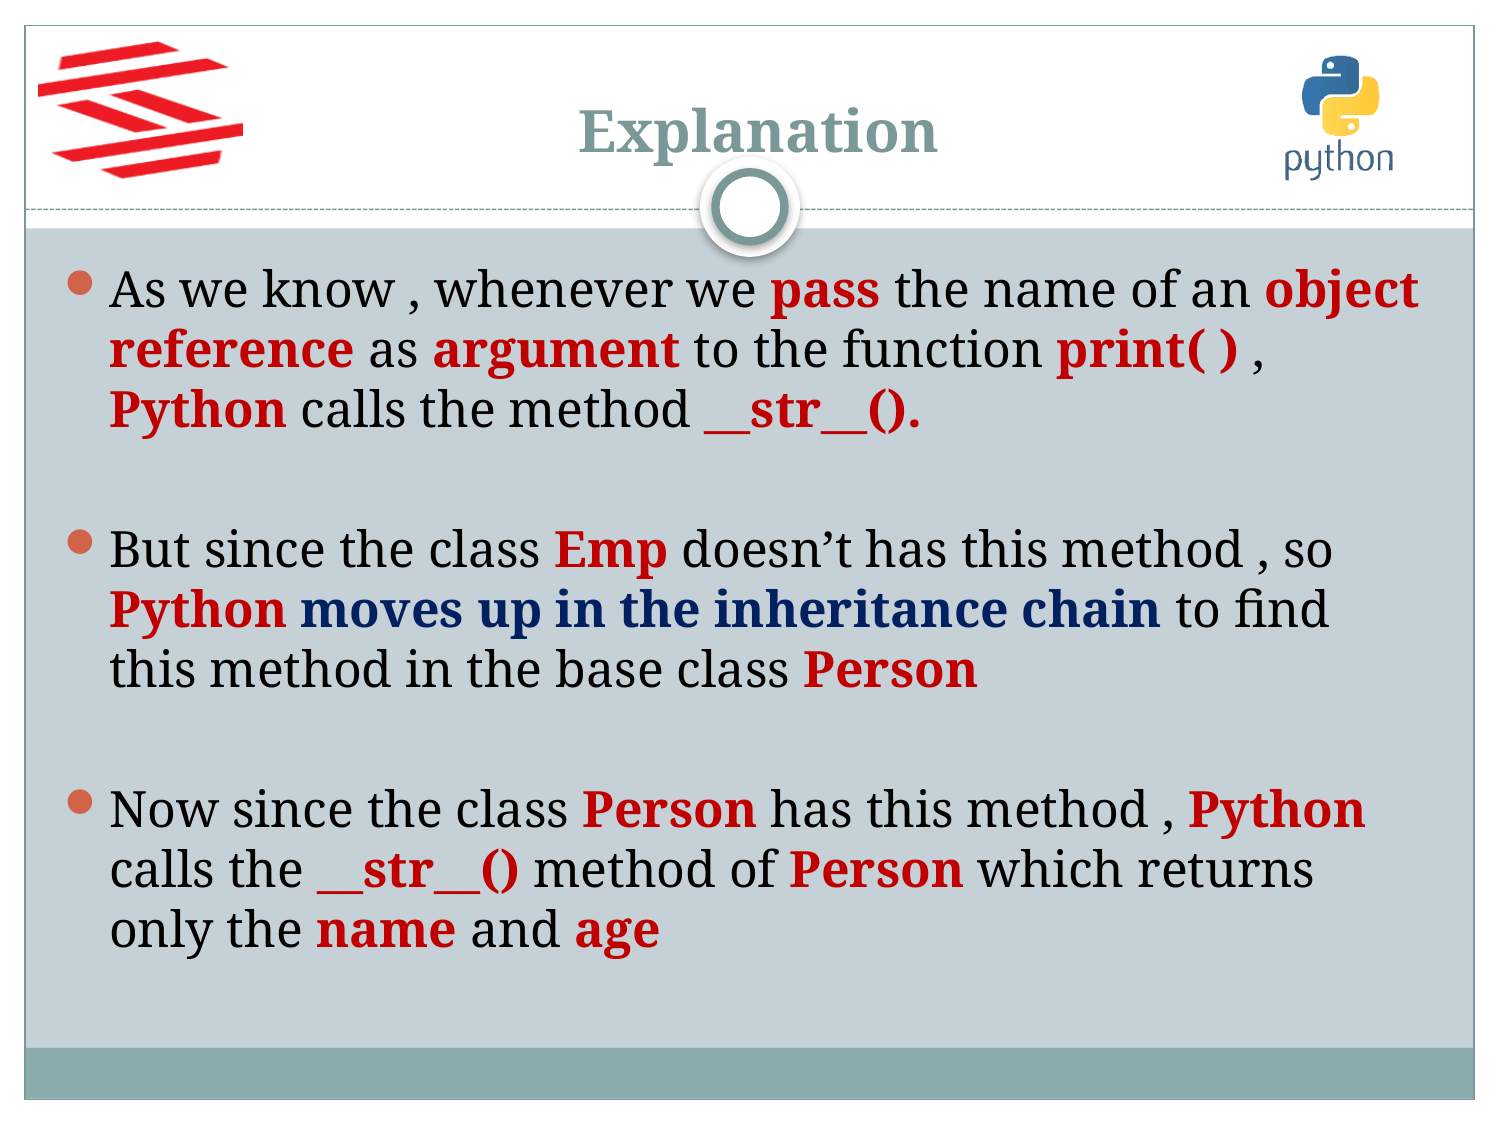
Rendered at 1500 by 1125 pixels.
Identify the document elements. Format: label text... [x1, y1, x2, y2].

title Explanation [248, 46, 1459, 172]
list As we know , whenever we pass the name of an object reference as argument to the function print( ) , Python calls the method __str__(). But since the class Emp doesn’t has this method , so Python moves up in the inheritance chain to find this method in the base class Person Now since the class Person has this method , Python calls the __str__() method of Person which returns only the name and age [49, 250, 1445, 1047]
picture [1206, 53, 1471, 186]
picture [37, 40, 243, 185]
